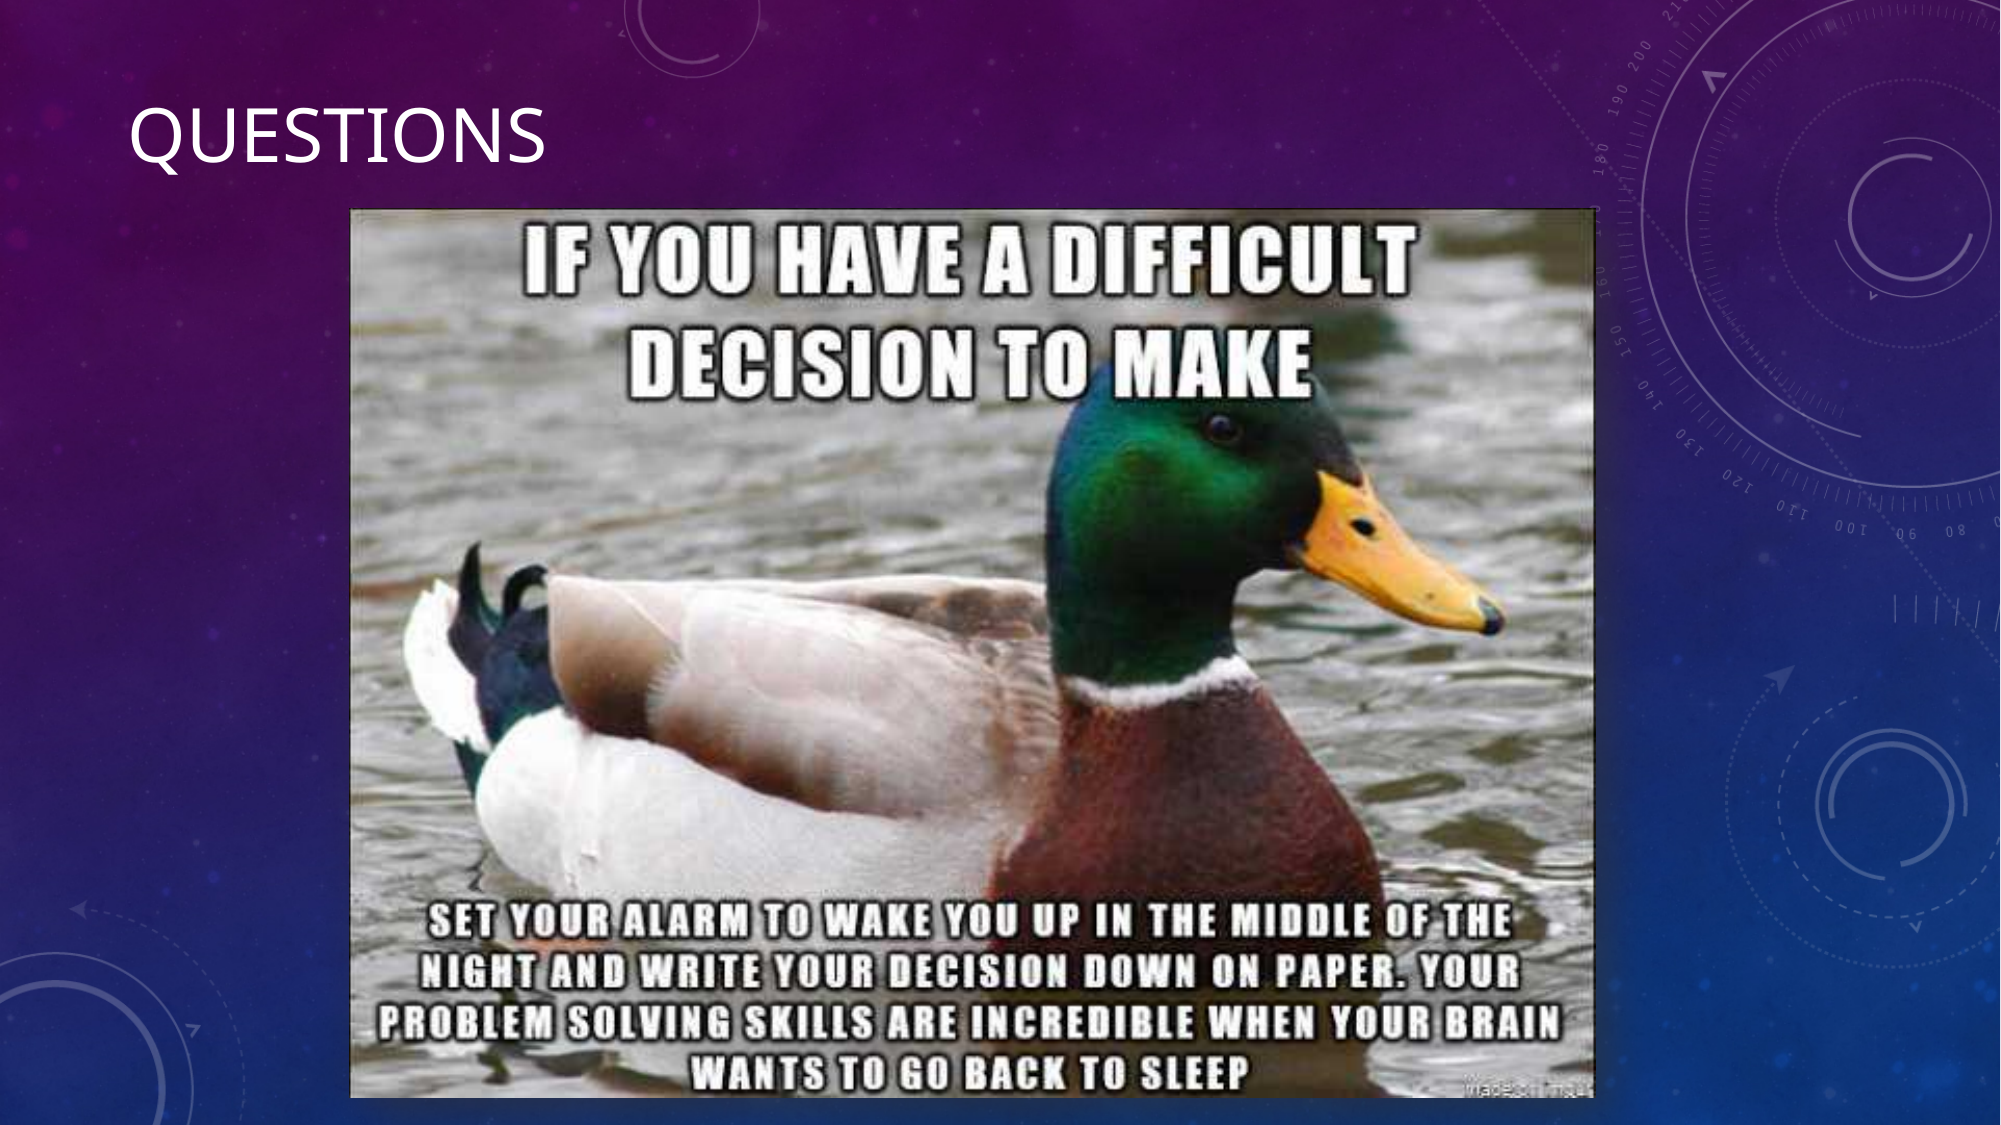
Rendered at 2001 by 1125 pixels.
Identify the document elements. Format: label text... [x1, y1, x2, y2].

title Questions [112, 77, 1775, 189]
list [348, 208, 1596, 1099]
picture [0, 0, 2001, 1125]
